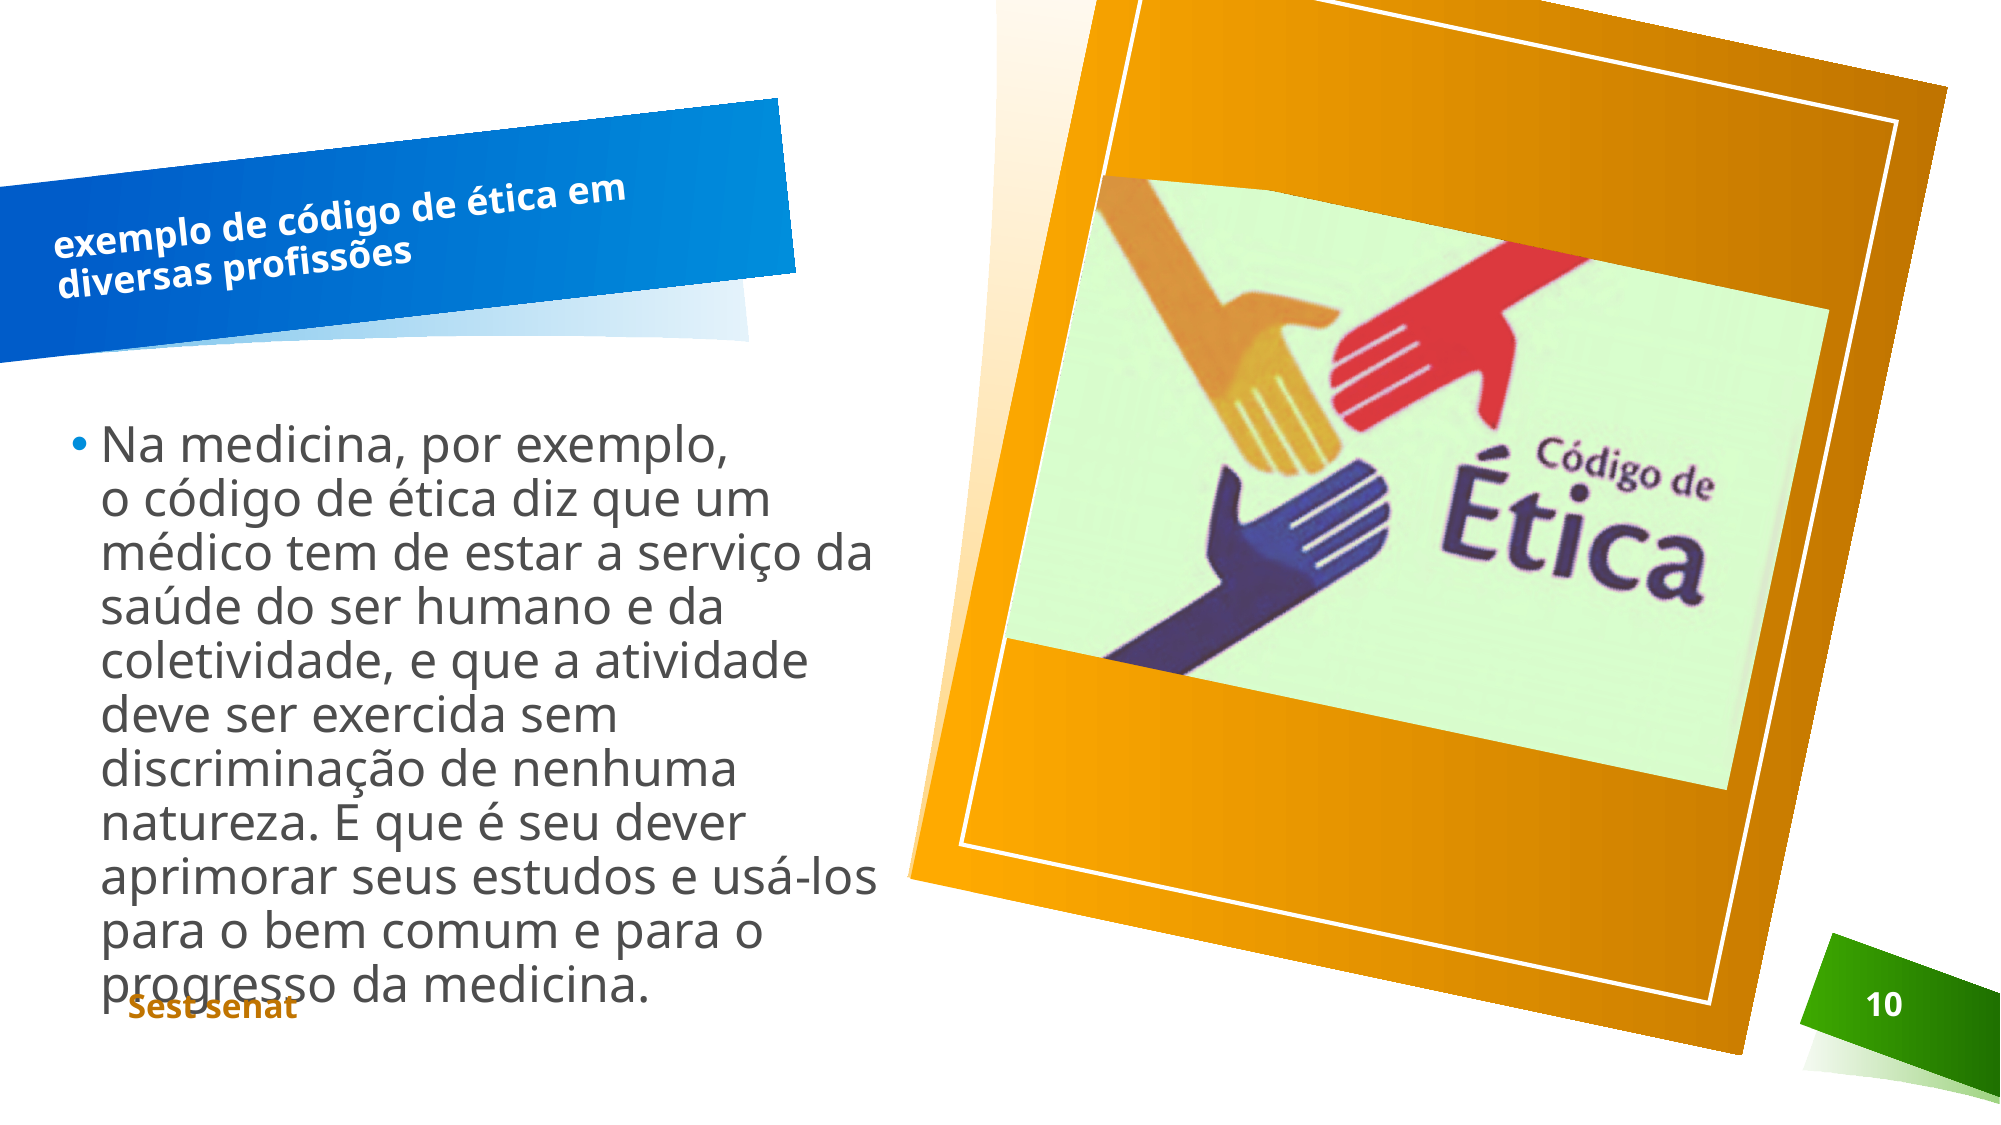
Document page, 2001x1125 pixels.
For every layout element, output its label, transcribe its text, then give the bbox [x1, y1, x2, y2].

picture [1014, 178, 1819, 783]
slide_number 10 [1831, 975, 1937, 1036]
list Na medicina, por exemplo, o código de ética diz que um médico tem de estar a serviço da saúde do ser humano e da coletividade, e que a atividade deve ser exercida sem discriminação de nenhuma natureza. E que é seu dever aprimorar seus estudos e usá-los para o bem comum e para o progresso da medicina. [55, 411, 921, 934]
title exemplo de código de ética em diversas profissões [32, 123, 752, 318]
footer Sest senat [127, 975, 605, 1036]
